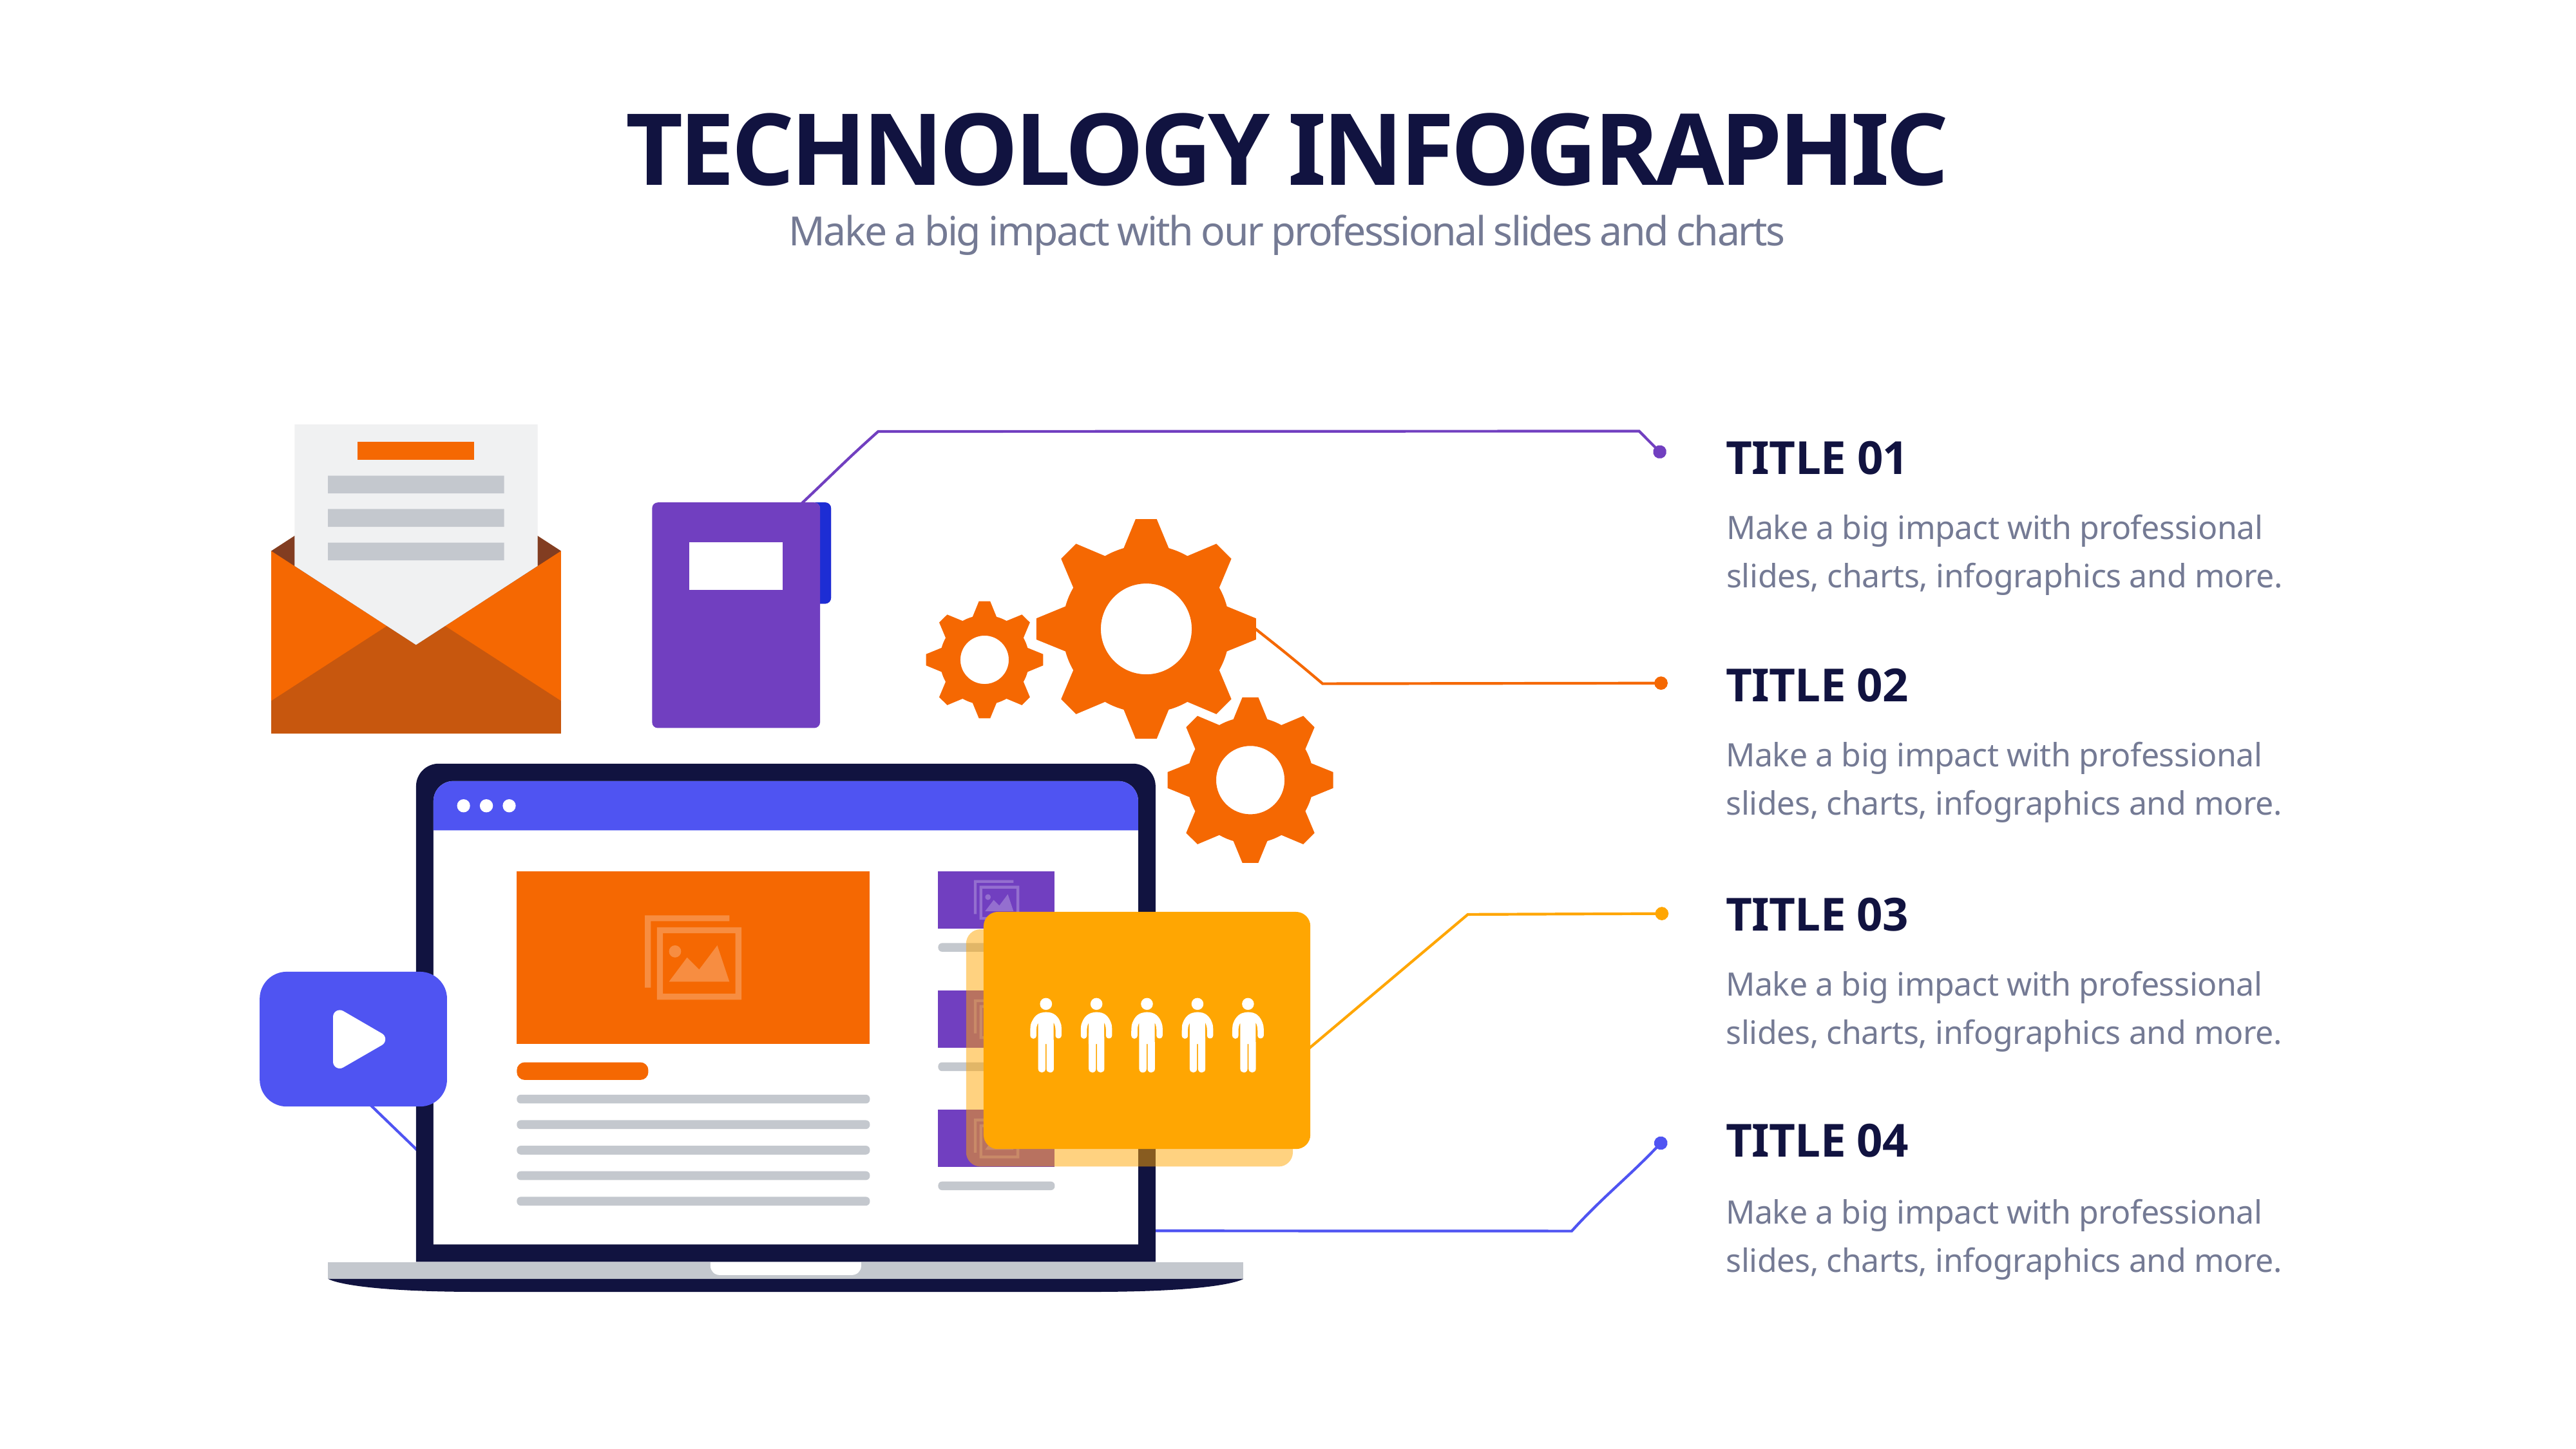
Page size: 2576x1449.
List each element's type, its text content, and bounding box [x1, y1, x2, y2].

text_box [1333, 1132, 1668, 1232]
text_box TITLE 03 [1716, 880, 2334, 945]
text_box TITLE 02 [1716, 651, 2334, 715]
text_box Make a big impact with professional slides, charts, infographics and more. [1716, 949, 2335, 1056]
text_box Make a big impact with our professional slides and charts [160, 193, 2415, 259]
text_box TITLE 01 [1716, 423, 2335, 488]
text_box [1333, 907, 1669, 1040]
text_box Make a big impact with professional slides, charts, infographics and more. [1716, 720, 2335, 827]
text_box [260, 424, 1333, 1292]
text_box TECHNOLOGY INFOGRAPHIC [160, 73, 2415, 193]
text_box [1333, 430, 1666, 472]
text_box Make a big impact with professional slides, charts, infographics and more. [1717, 493, 2335, 599]
text_box TITLE 04 [1716, 1106, 2334, 1171]
text_box Make a big impact with professional slides, charts, infographics and more. [1716, 1177, 2335, 1284]
text_box [1333, 638, 1668, 690]
